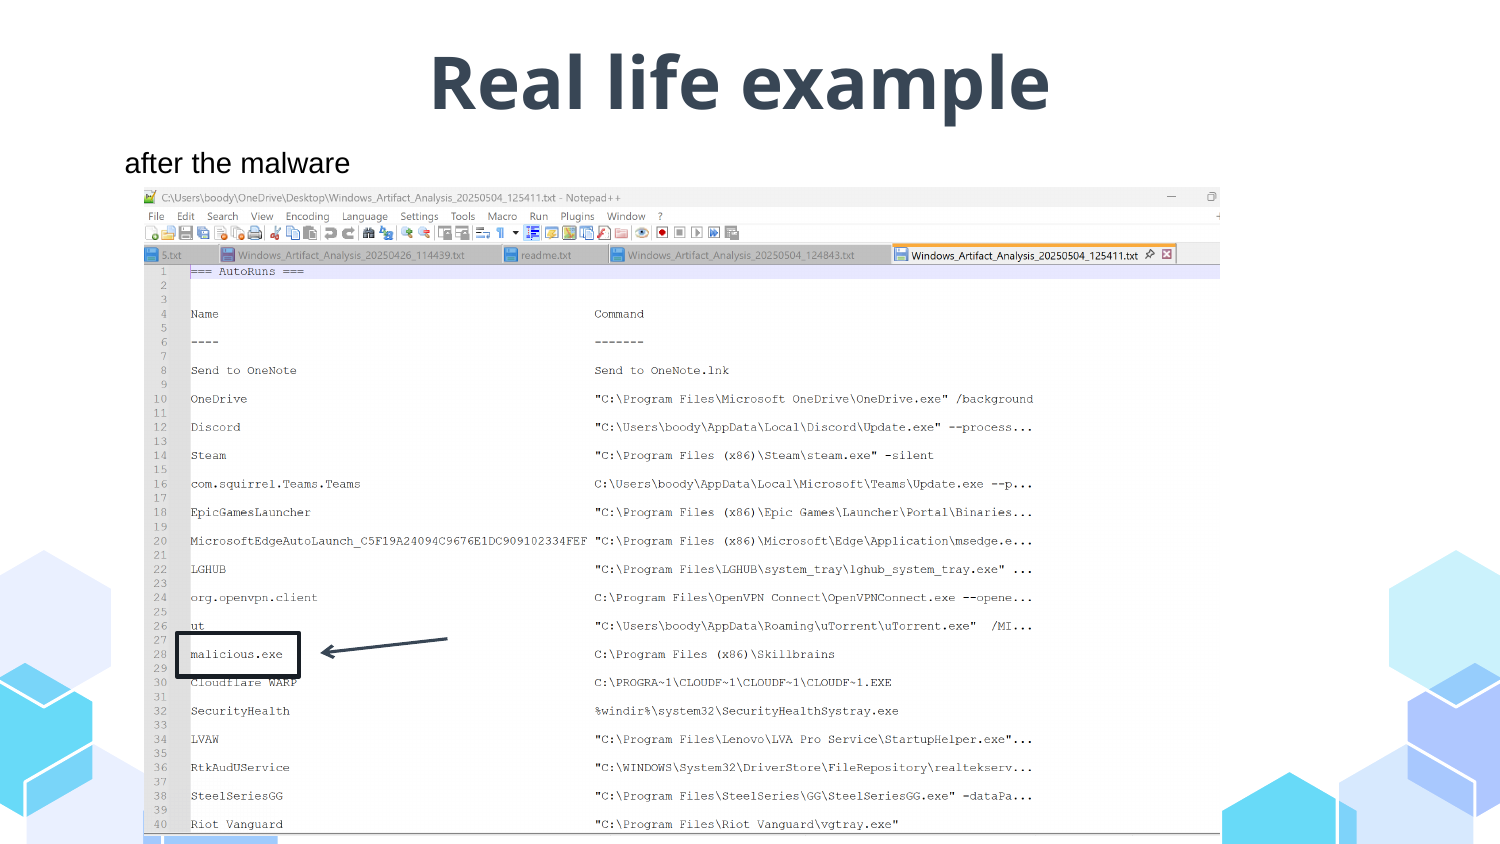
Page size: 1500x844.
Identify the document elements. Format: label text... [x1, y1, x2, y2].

text_box after the malware [109, 137, 1444, 187]
picture [144, 187, 1220, 836]
title Real life example [118, 21, 1382, 116]
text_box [319, 638, 448, 654]
